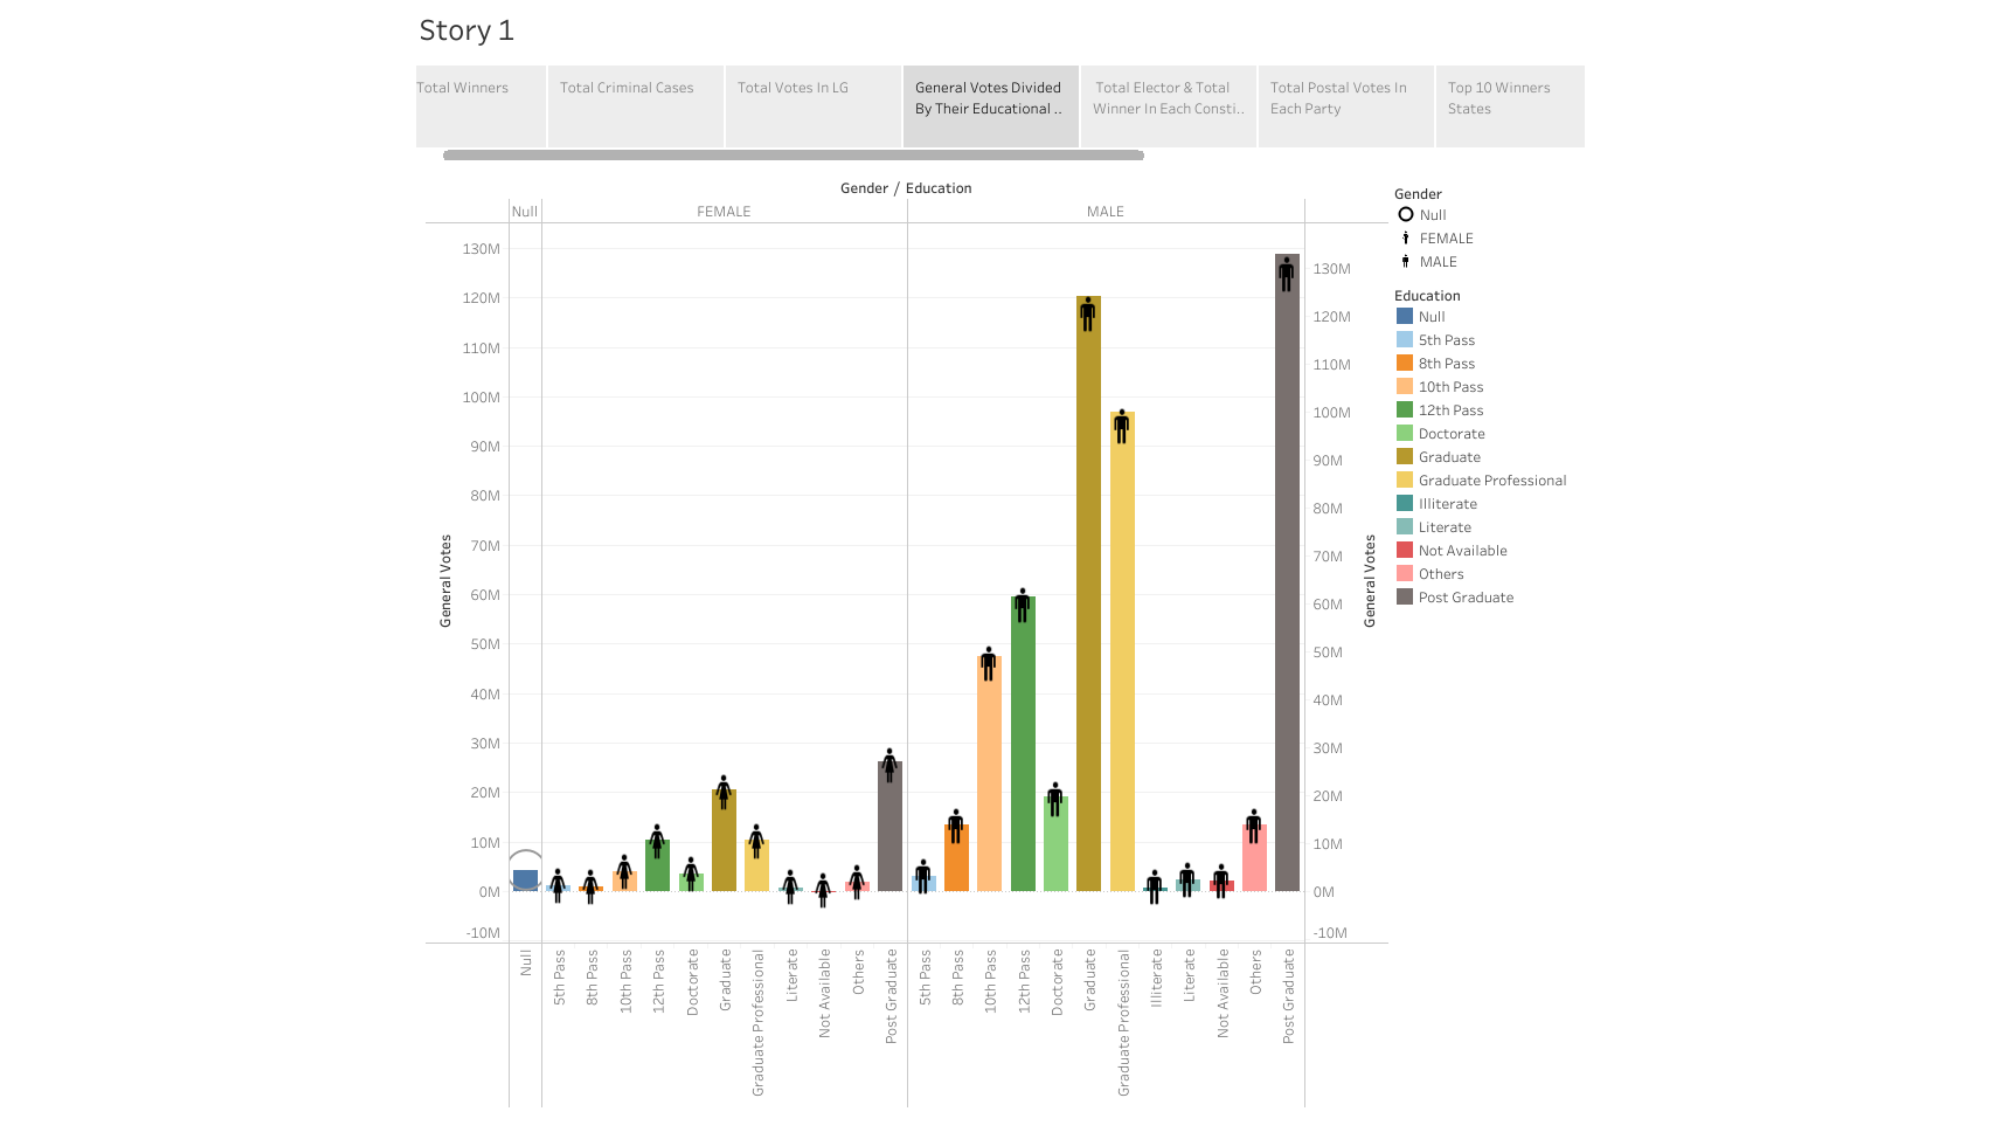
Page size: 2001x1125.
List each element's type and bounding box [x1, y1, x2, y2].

picture [407, 0, 1593, 1125]
